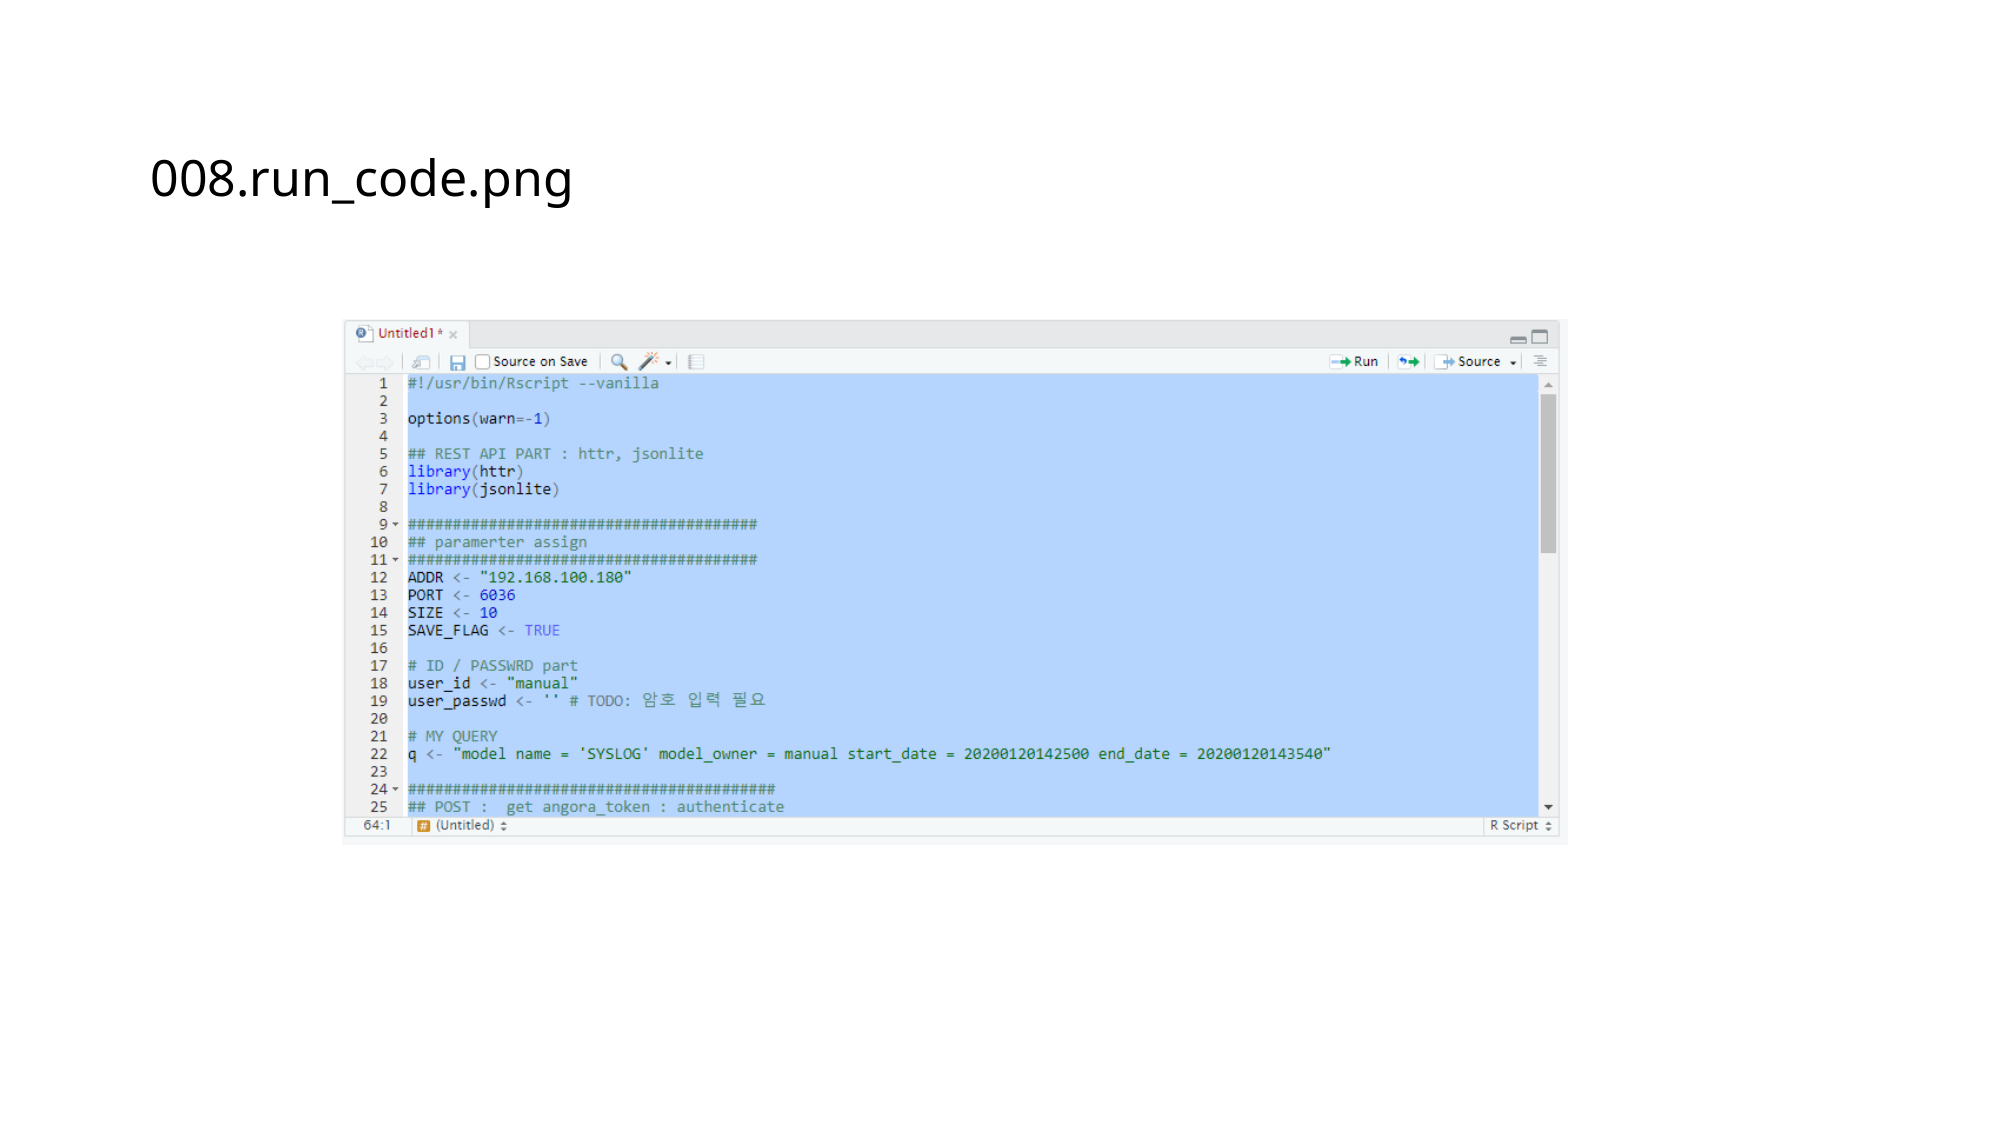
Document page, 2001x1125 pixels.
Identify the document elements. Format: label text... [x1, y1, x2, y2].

picture [342, 318, 1568, 845]
text_box 008.run_code.png [135, 139, 589, 214]
